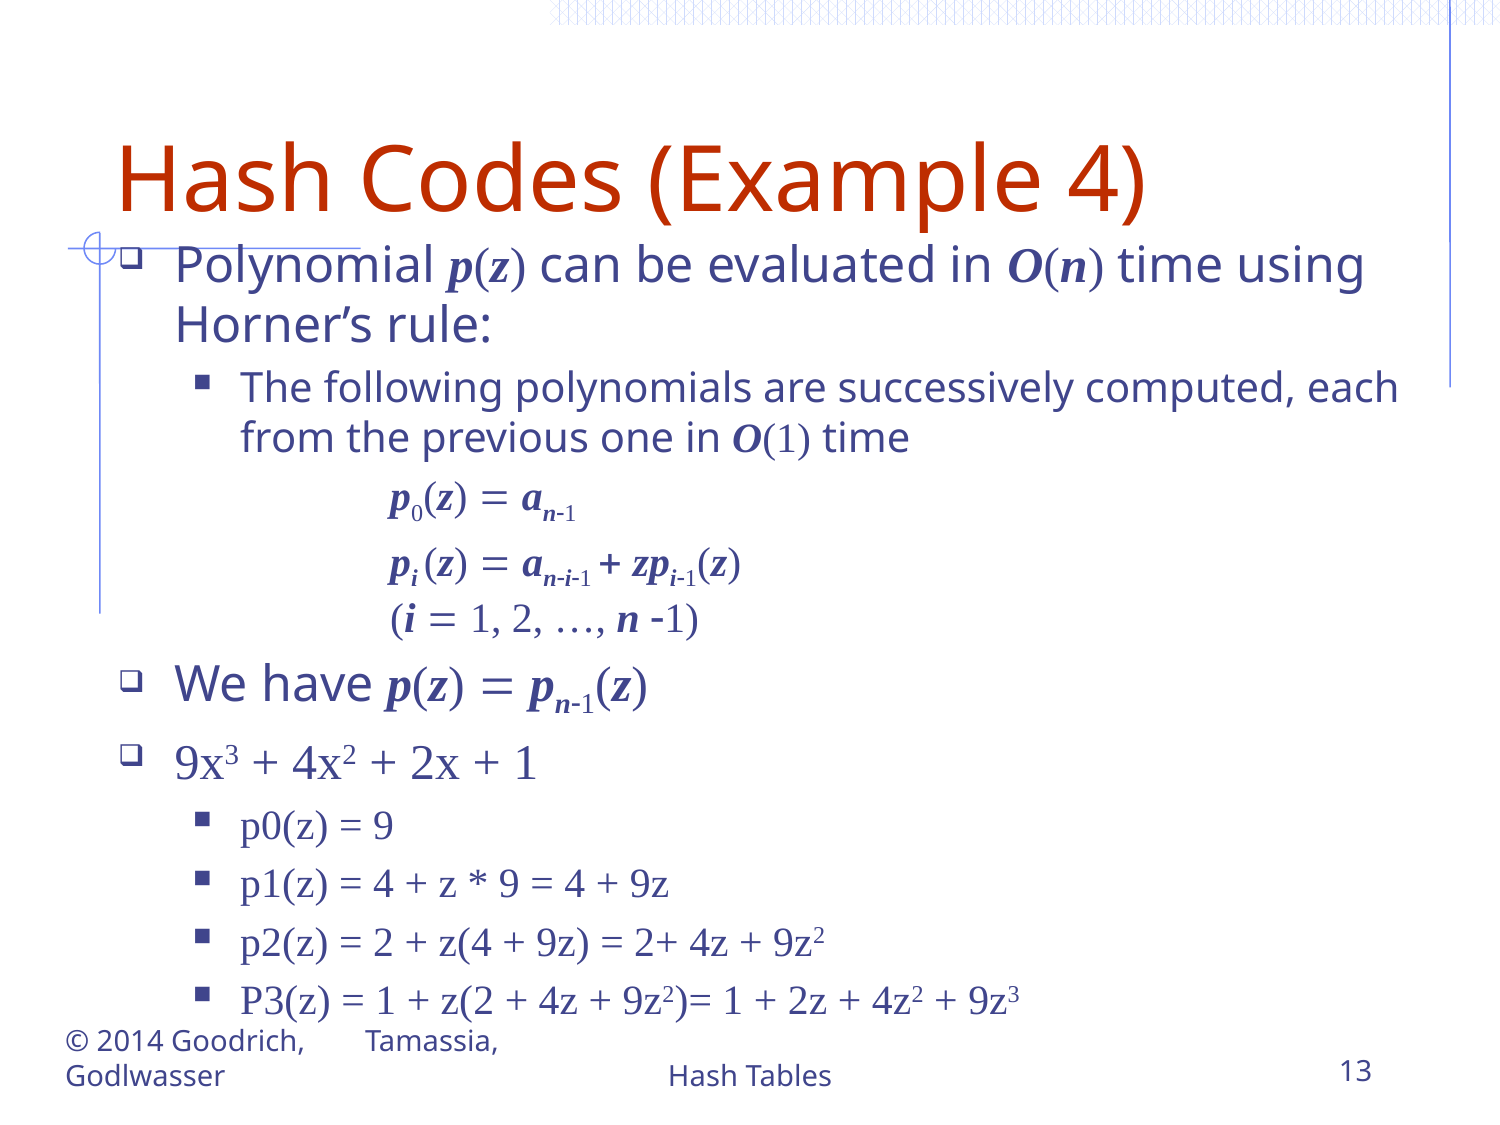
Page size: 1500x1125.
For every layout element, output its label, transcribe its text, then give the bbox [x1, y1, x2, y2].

footer Hash Tables [663, 1025, 988, 1101]
list Polynomial p(z) can be evaluated in O(n) time using Horner’s rule: The following polynomials are successively computed, each from the previous one in O(1) time p0(z) = an-1 pi (z) = an-i-1 + zpi-1(z) (i = 1, 2, …, n -1) We have p(z) = pn-1(z) 9x3 + 4x2 + 2x + 1 p0(z) = 9 p1(z) = 4 + z * 9 = 4 + 9z p2(z) = 2 + z(4 + 9z) = 2+ 4z + 9z2 P3(z) = 1 + z(2 + 4z + 9z2)= 1 + 2z + 4z2 + 9z3 [103, 224, 1416, 1025]
slide_number 13 [1074, 1025, 1388, 1101]
slide_number © 2014 Goodrich, Tamassia, Godlwasser [49, 1024, 663, 1101]
title Hash Codes (Example 4) [99, 50, 1413, 238]
